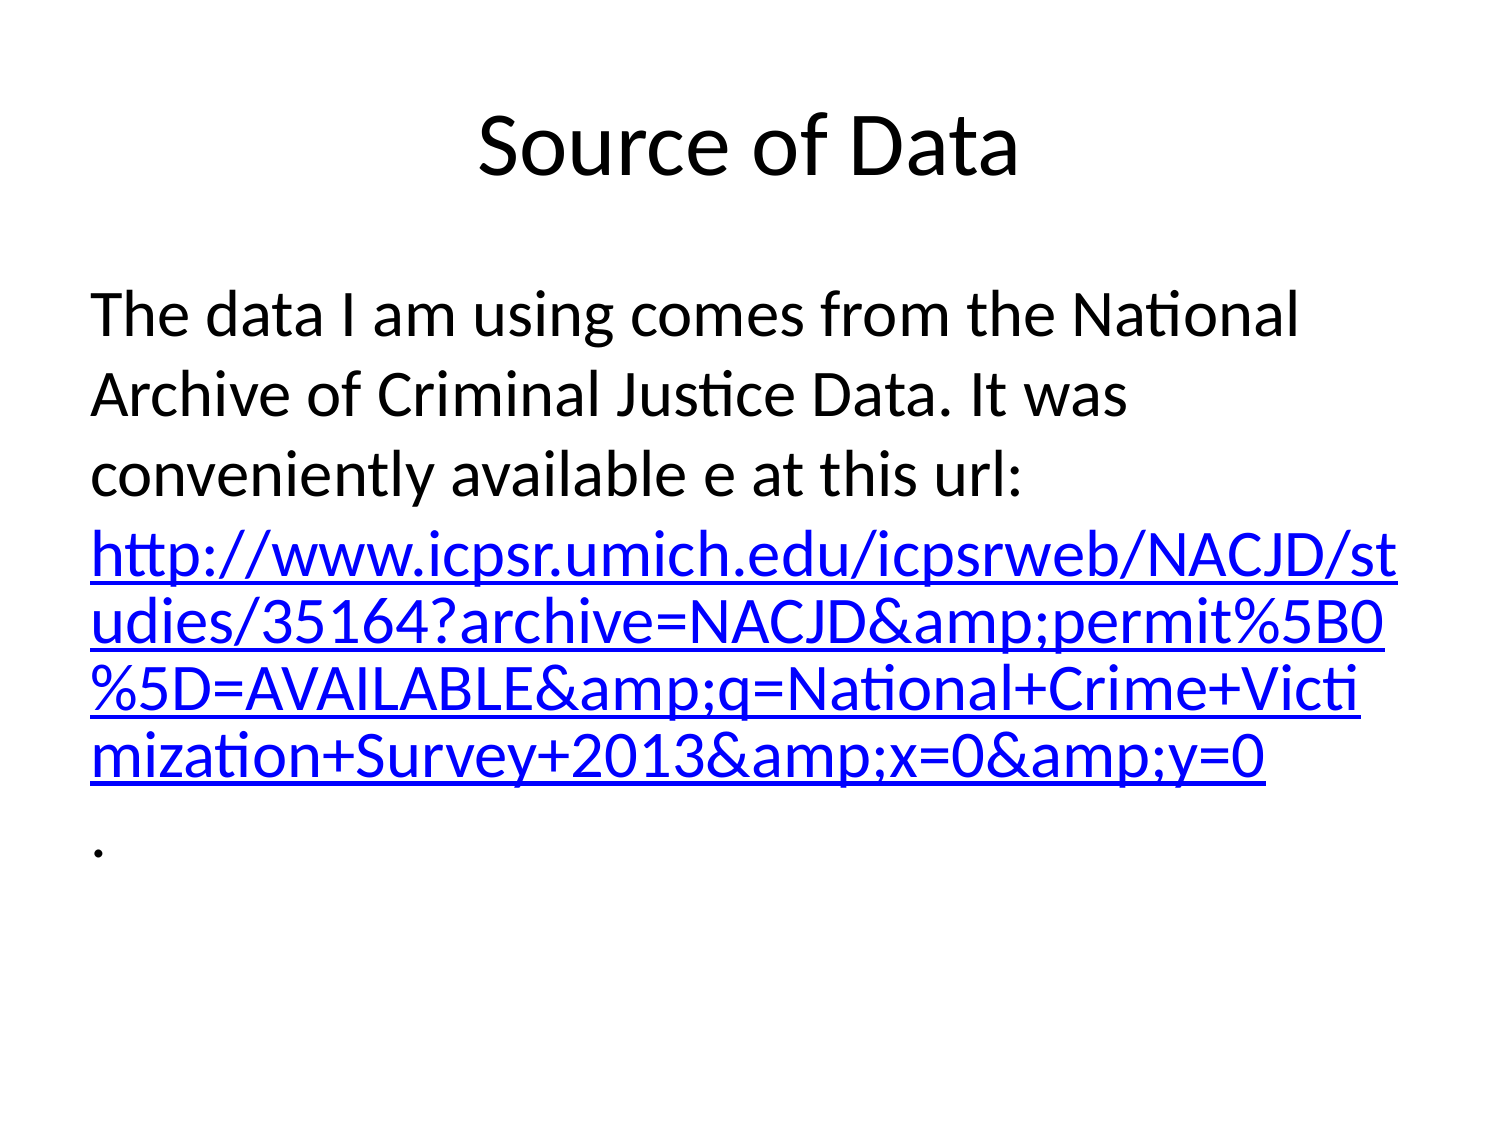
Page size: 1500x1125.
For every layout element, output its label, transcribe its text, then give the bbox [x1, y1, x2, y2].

title Source of Data [75, 45, 1425, 233]
list The data I am using comes from the National Archive of Criminal Justice Data. It was conveniently available e at this url:http://www.icpsr.umich.edu/icpsrweb/NACJD/studies/35164?archive=NACJD&amp;permit%5B0%5D=AVAILABLE&amp;q=National+Crime+Victimization+Survey+2013&amp;x=0&amp;y=0. [75, 262, 1425, 1005]
